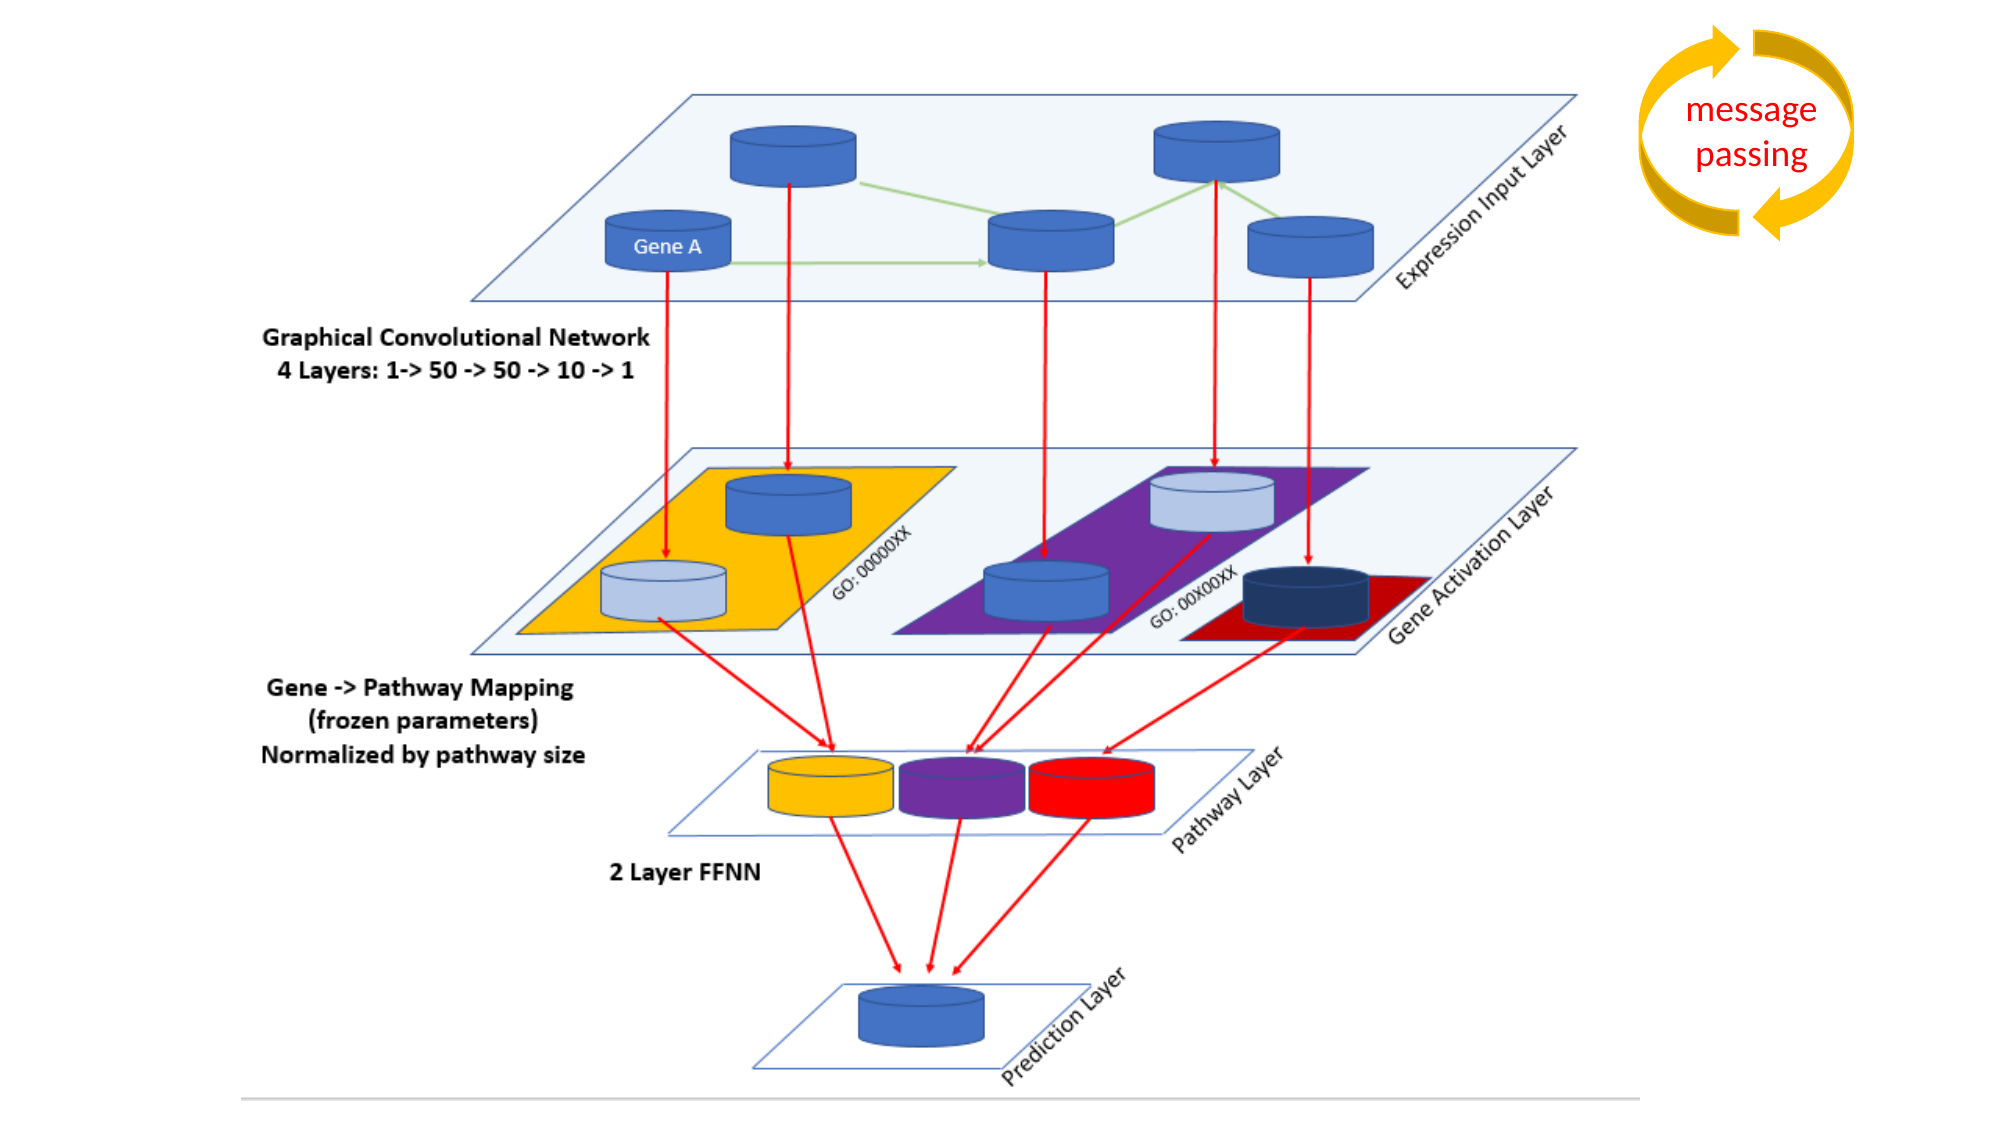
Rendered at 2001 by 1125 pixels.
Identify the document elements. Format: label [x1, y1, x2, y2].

picture [241, 24, 1640, 1101]
text_box [1639, 24, 1853, 242]
